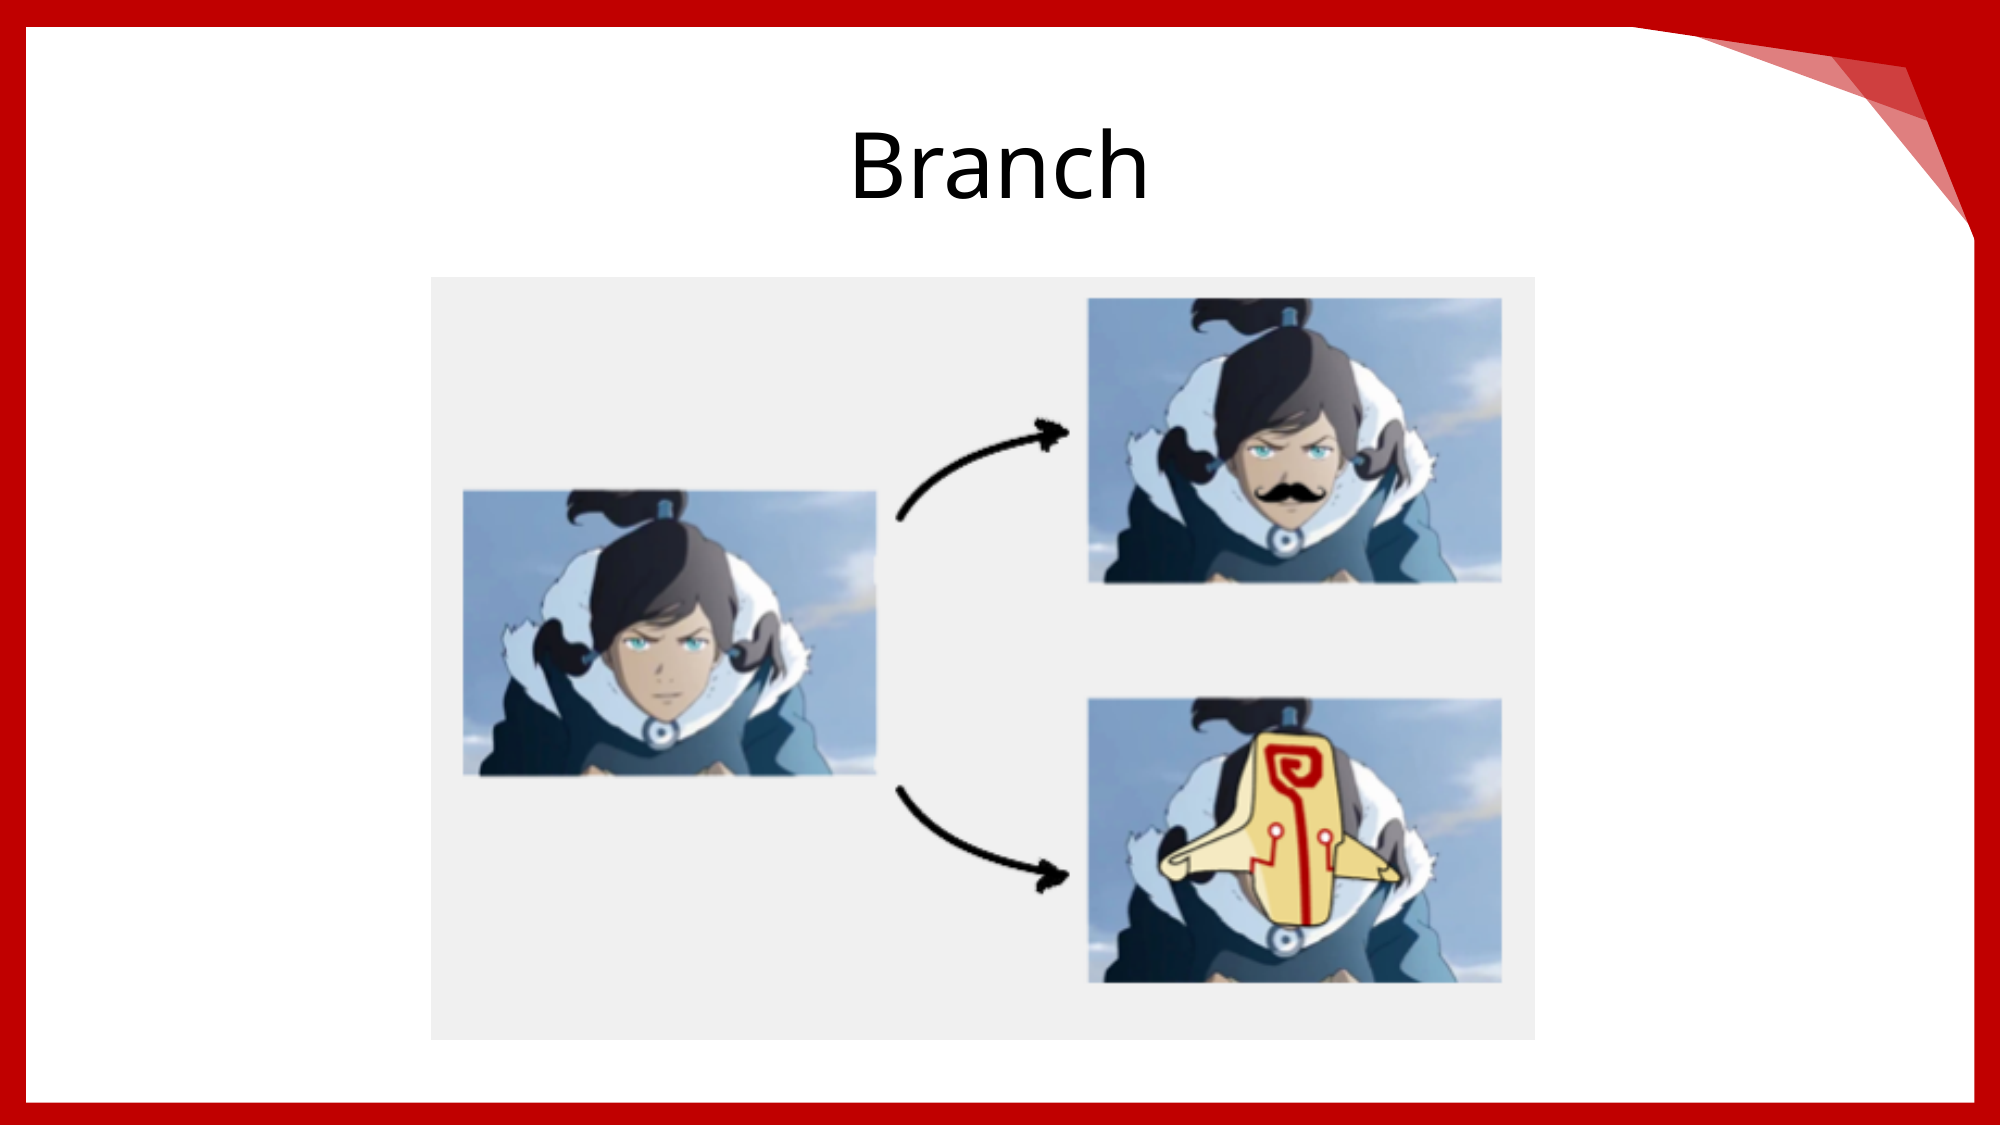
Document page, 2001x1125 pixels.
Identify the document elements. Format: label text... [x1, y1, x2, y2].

title Branch [137, 59, 1863, 278]
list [431, 277, 1535, 1040]
